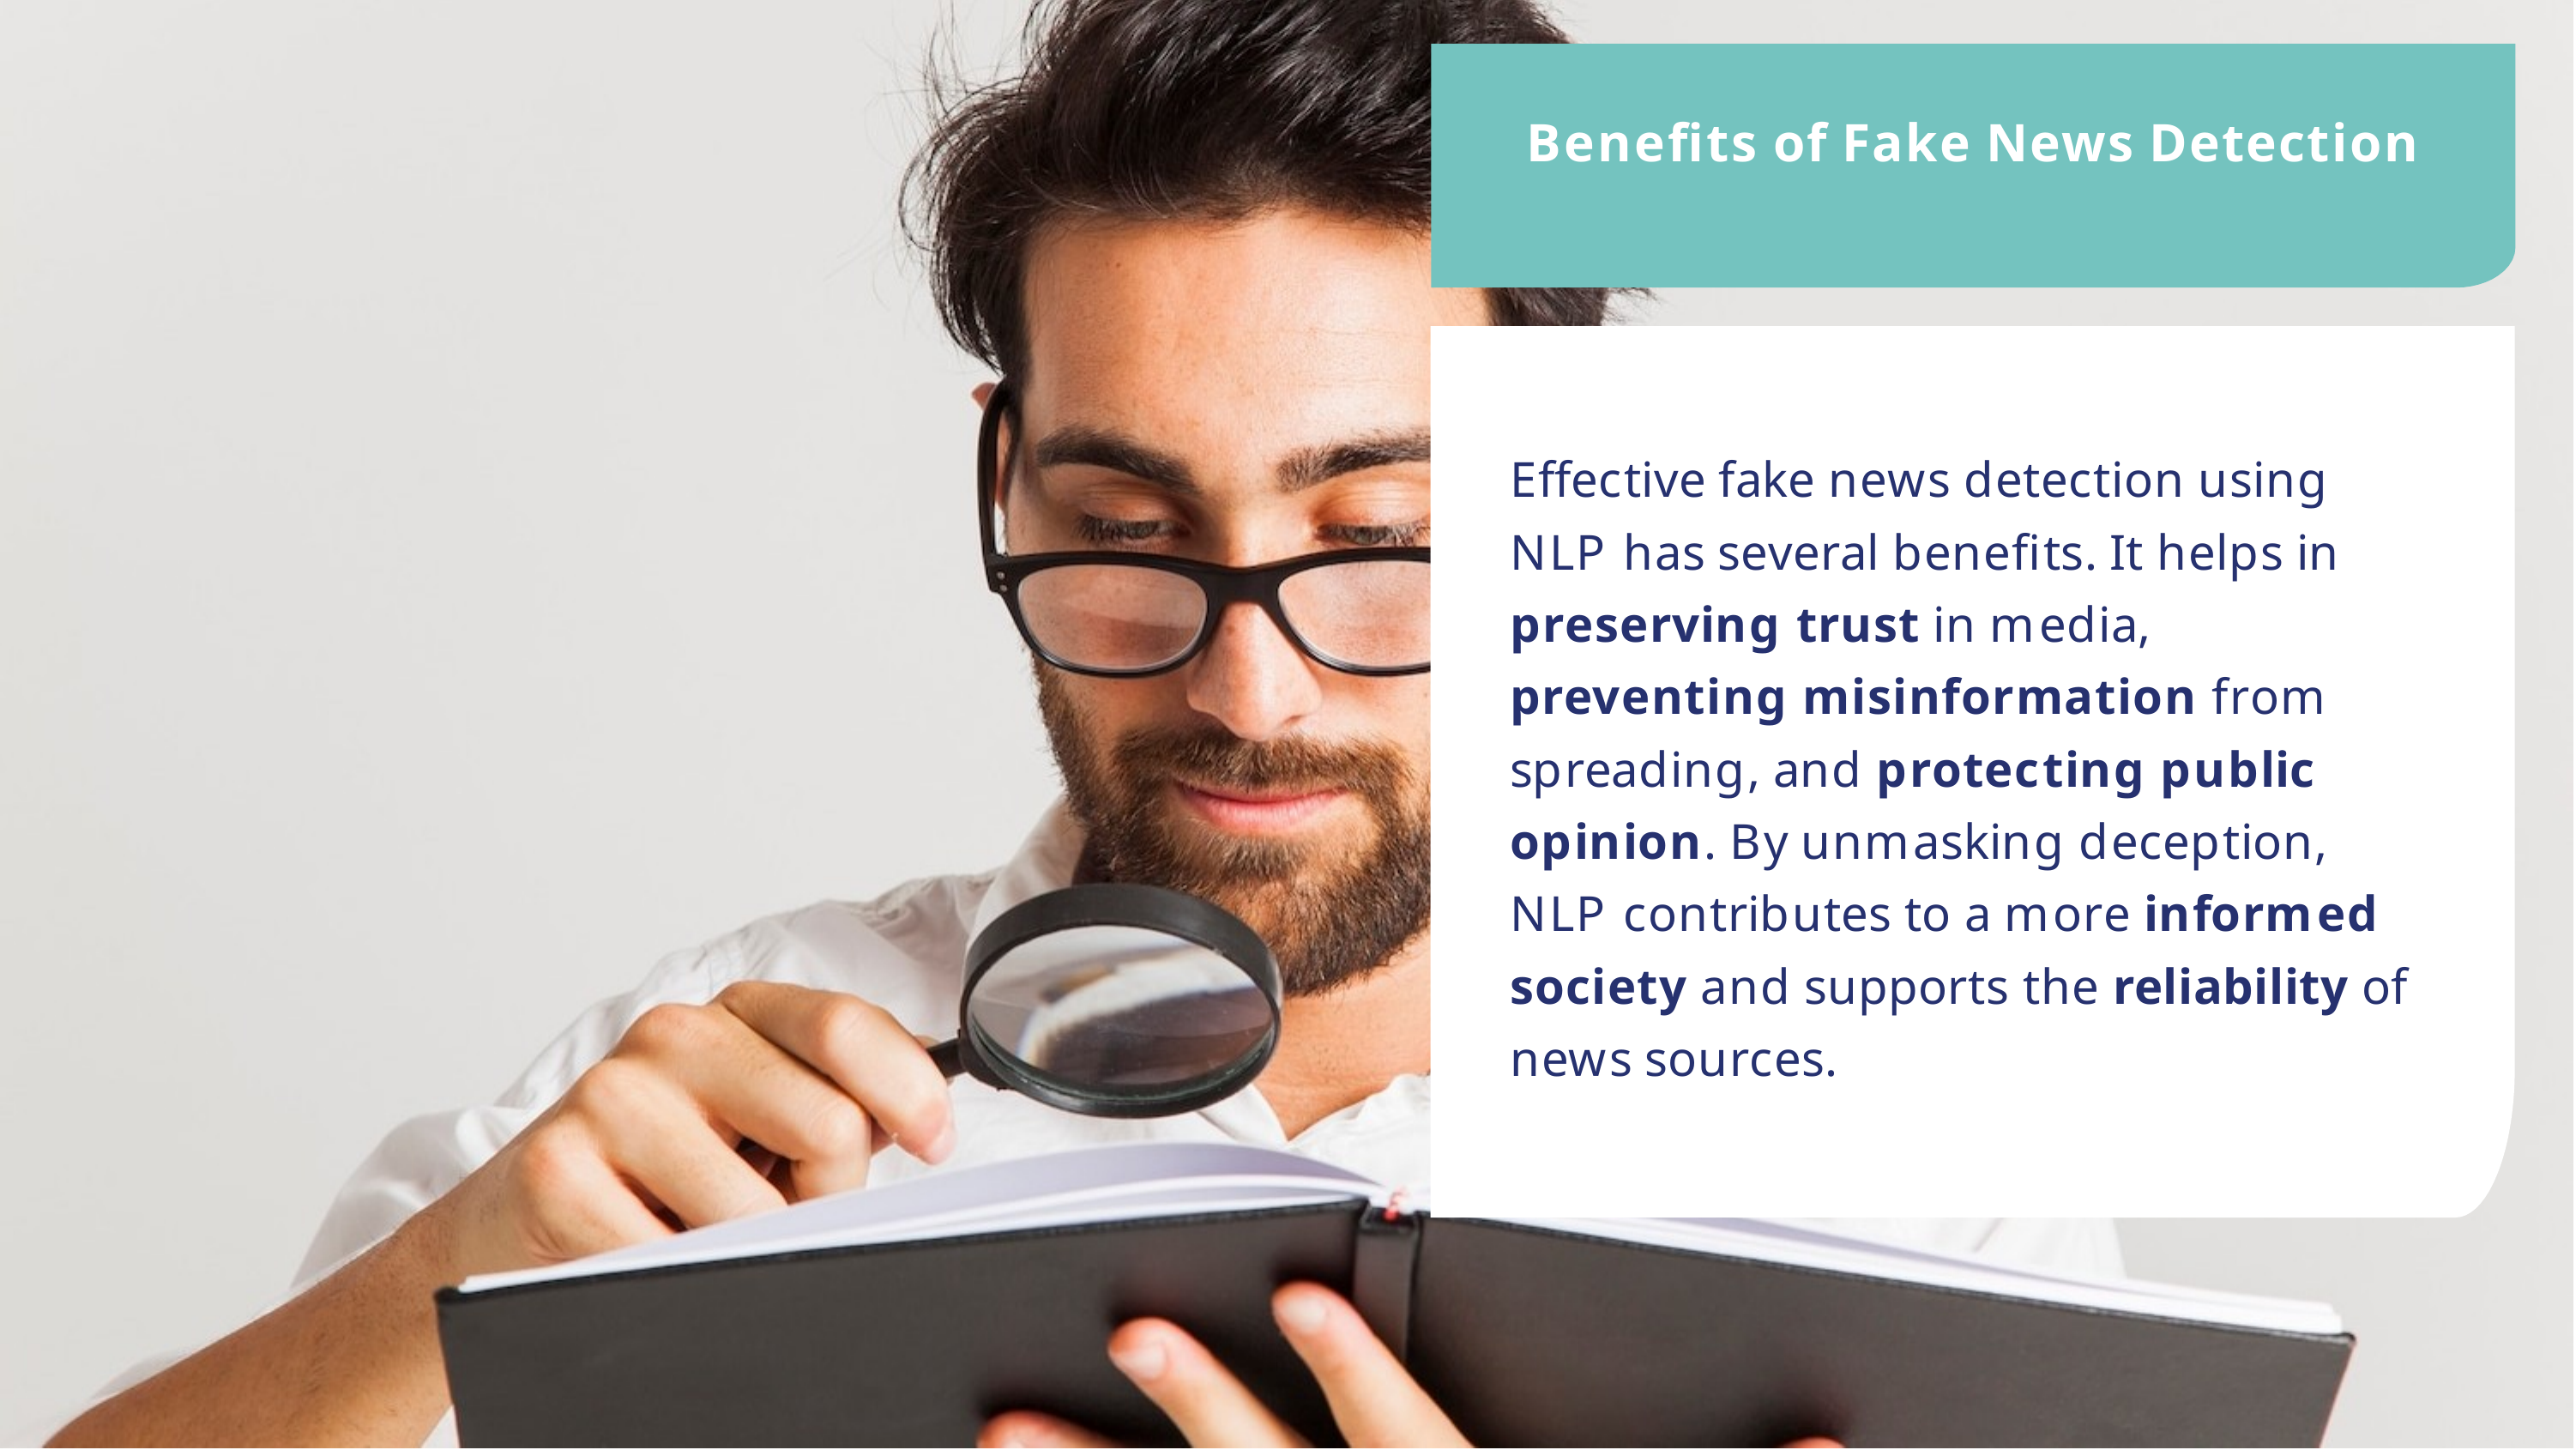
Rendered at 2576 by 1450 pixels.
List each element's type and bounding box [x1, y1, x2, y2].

text_box [0, 0, 2574, 1448]
